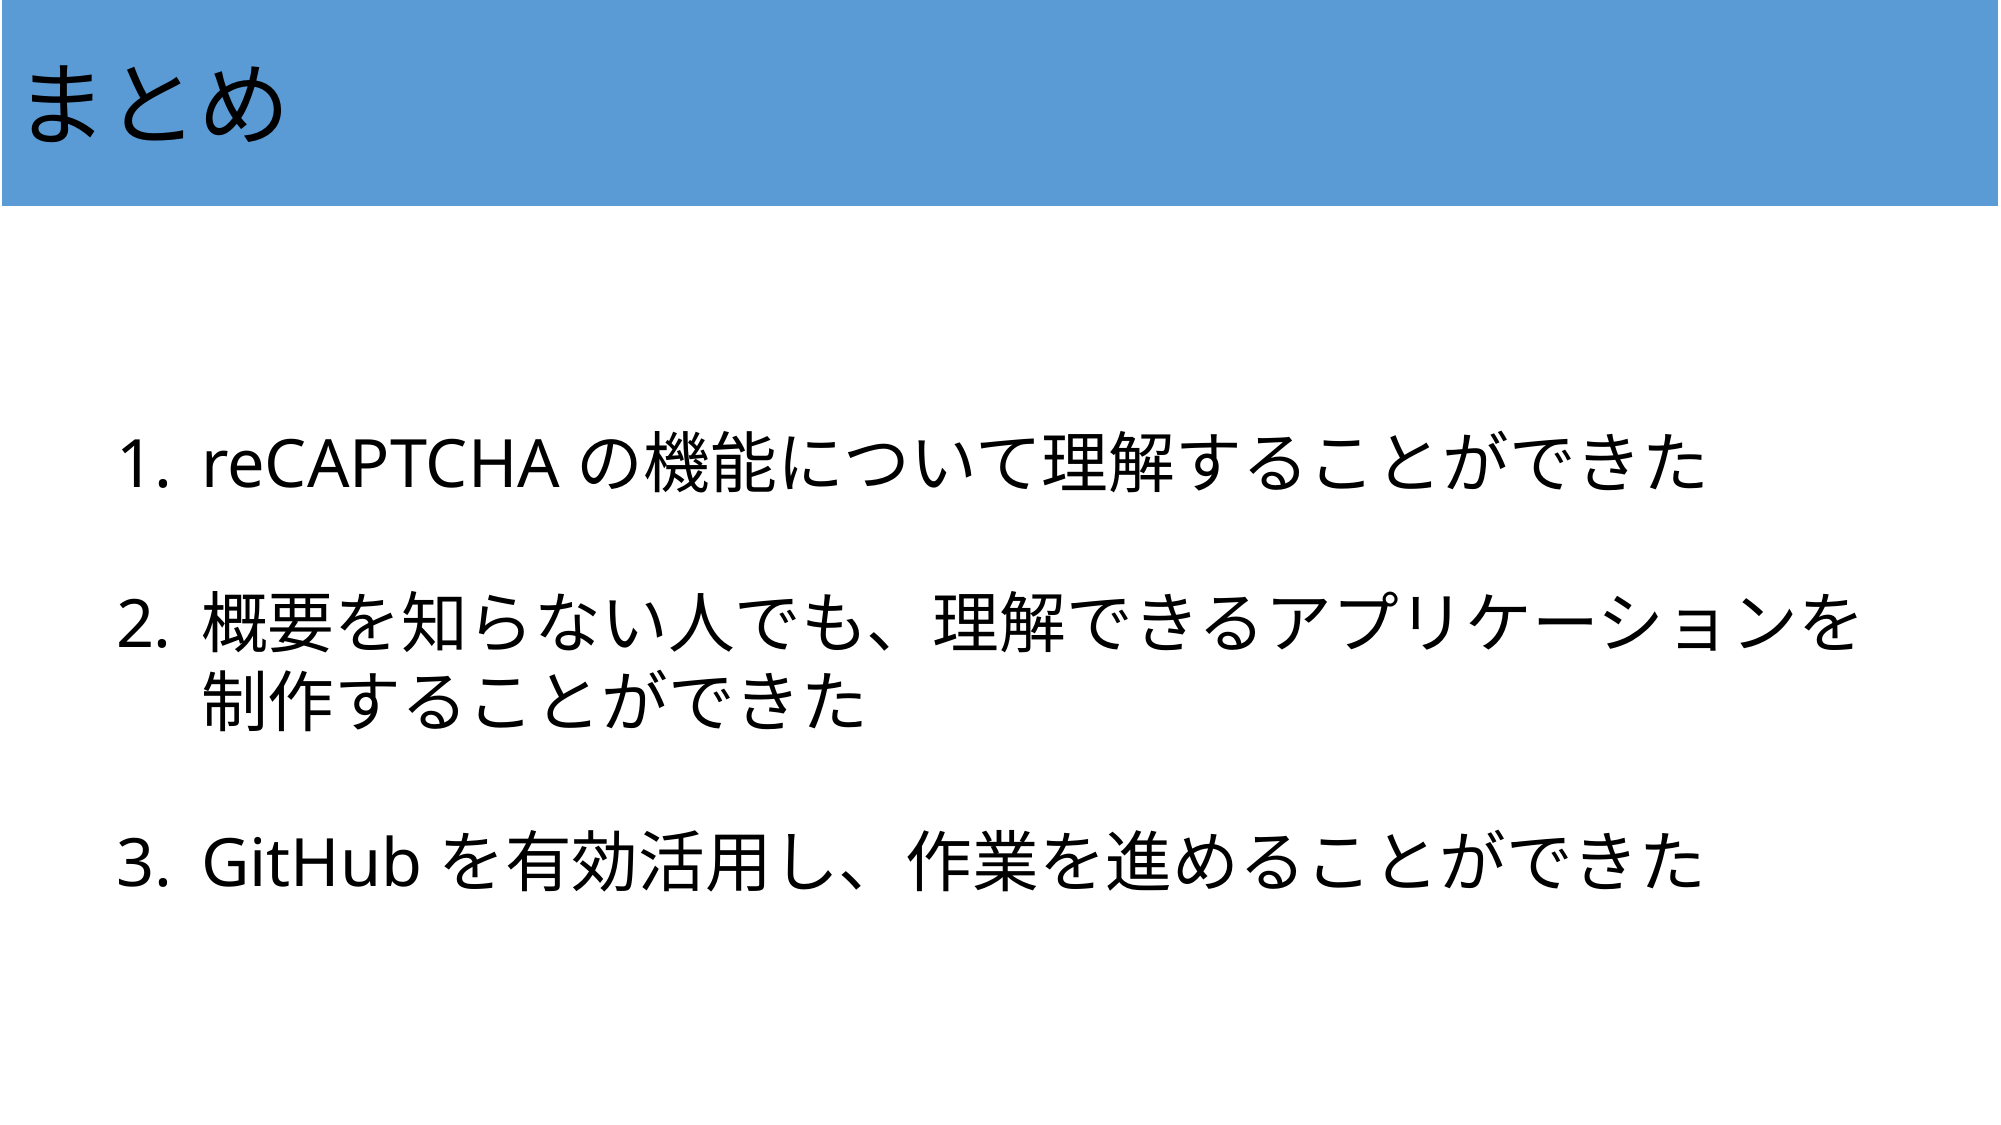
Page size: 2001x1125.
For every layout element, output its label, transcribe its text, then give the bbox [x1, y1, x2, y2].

text_box reCAPTCHAの機能について理解することができた 概要を知らない人でも、理解できるアプリケーションを制作することができた GitHubを有効活用し、作業を進めることができた [101, 413, 1898, 908]
title まとめ [0, 0, 1725, 218]
text_box [1725, 0, 2000, 209]
